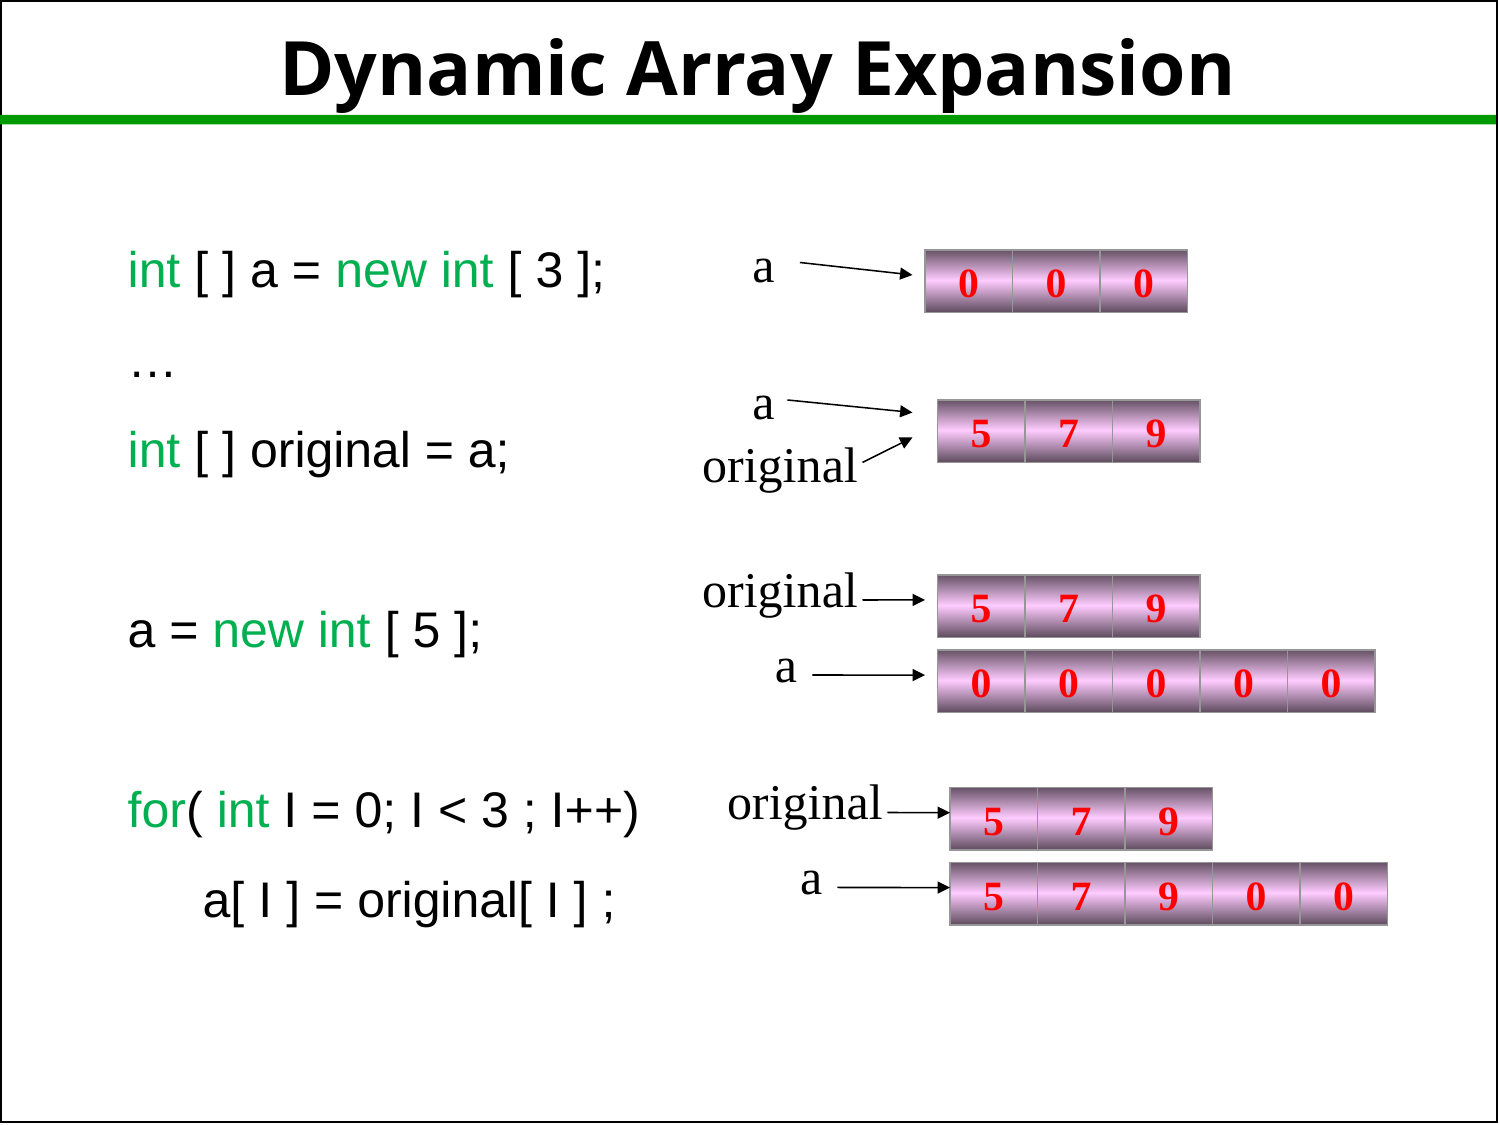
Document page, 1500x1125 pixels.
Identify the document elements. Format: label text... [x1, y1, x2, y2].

text_box 7 [1024, 574, 1112, 638]
text_box 9 [1112, 399, 1200, 463]
text_box [887, 806, 950, 819]
text_box [838, 881, 950, 894]
text_box a [760, 624, 813, 700]
text_box 0 [1112, 649, 1199, 713]
text_box 0 [1199, 649, 1287, 713]
text_box 0 [1012, 249, 1099, 313]
text_box [813, 668, 925, 682]
text_box a [737, 224, 790, 300]
text_box original [687, 549, 873, 625]
text_box 7 [1037, 862, 1124, 925]
text_box [787, 399, 913, 418]
text_box original [712, 762, 898, 838]
text_box 5 [949, 862, 1037, 925]
text_box 5 [949, 787, 1037, 850]
text_box 0 [1024, 649, 1112, 713]
text_box 0 [924, 249, 1012, 313]
list int [ ] a = new int [ 3 ]; … int [ ] original = a; a = new int [ 5 ]; for( int I = 0; I < 3 ; I++) a[ I ] = original[ I ] ; [112, 200, 700, 1013]
text_box [862, 593, 925, 607]
text_box 5 [937, 399, 1024, 463]
text_box 9 [1112, 574, 1200, 638]
text_box 0 [937, 649, 1024, 713]
text_box 0 [1099, 249, 1188, 313]
title Dynamic Array Expansion [15, 0, 1500, 143]
text_box 7 [1024, 399, 1112, 463]
text_box 0 [1212, 862, 1299, 925]
text_box [862, 437, 913, 463]
text_box 5 [937, 574, 1024, 638]
text_box 0 [1299, 862, 1388, 925]
text_box a [785, 837, 838, 913]
text_box 0 [1287, 649, 1375, 713]
text_box 7 [1037, 787, 1124, 850]
text_box 9 [1124, 862, 1212, 925]
text_box [799, 262, 913, 280]
text_box 9 [1124, 787, 1213, 850]
text_box a [737, 362, 790, 424]
text_box original [687, 424, 873, 500]
